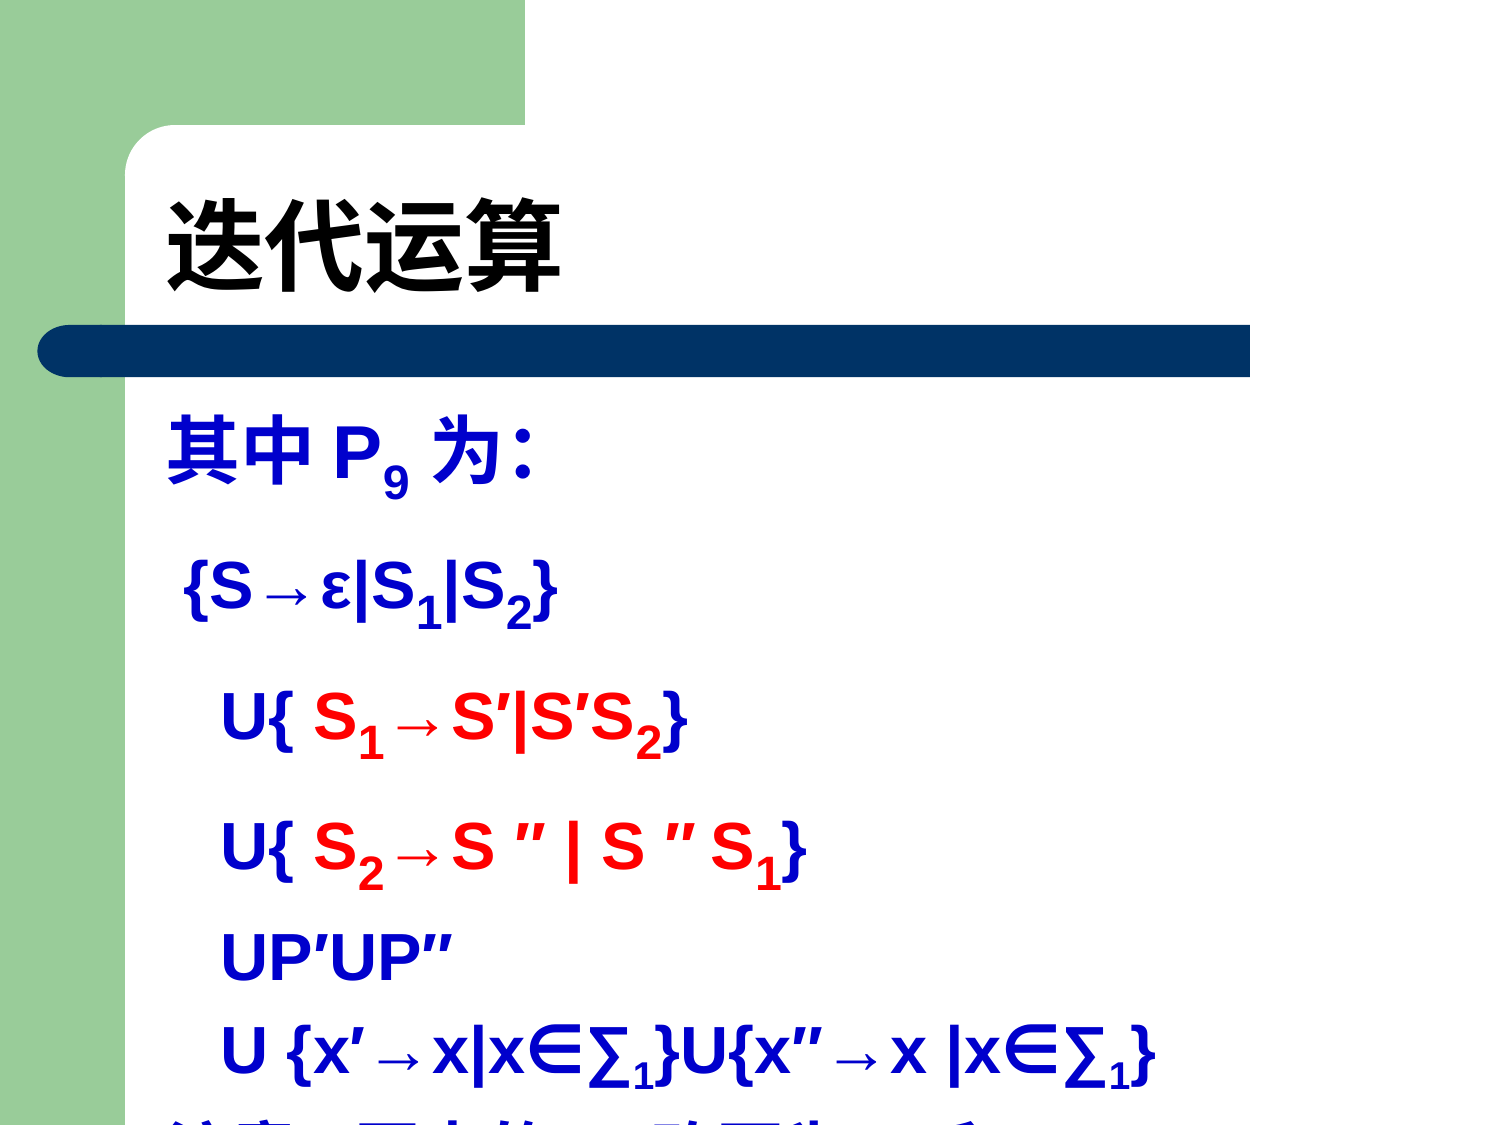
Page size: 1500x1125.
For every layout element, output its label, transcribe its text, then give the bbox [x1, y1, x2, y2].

title 迭代运算 [149, 124, 1463, 313]
list 其中P9为： {S→ε|S1|S2} U{ S1→S′|S′S2} U{ S2→S ″ | S ″ S1} UP′UP″ U {x′→x|x∈∑1}U{x″→x |x∈∑1} 注意:原来的S1改写为S′和 S ″ [149, 387, 1463, 1059]
